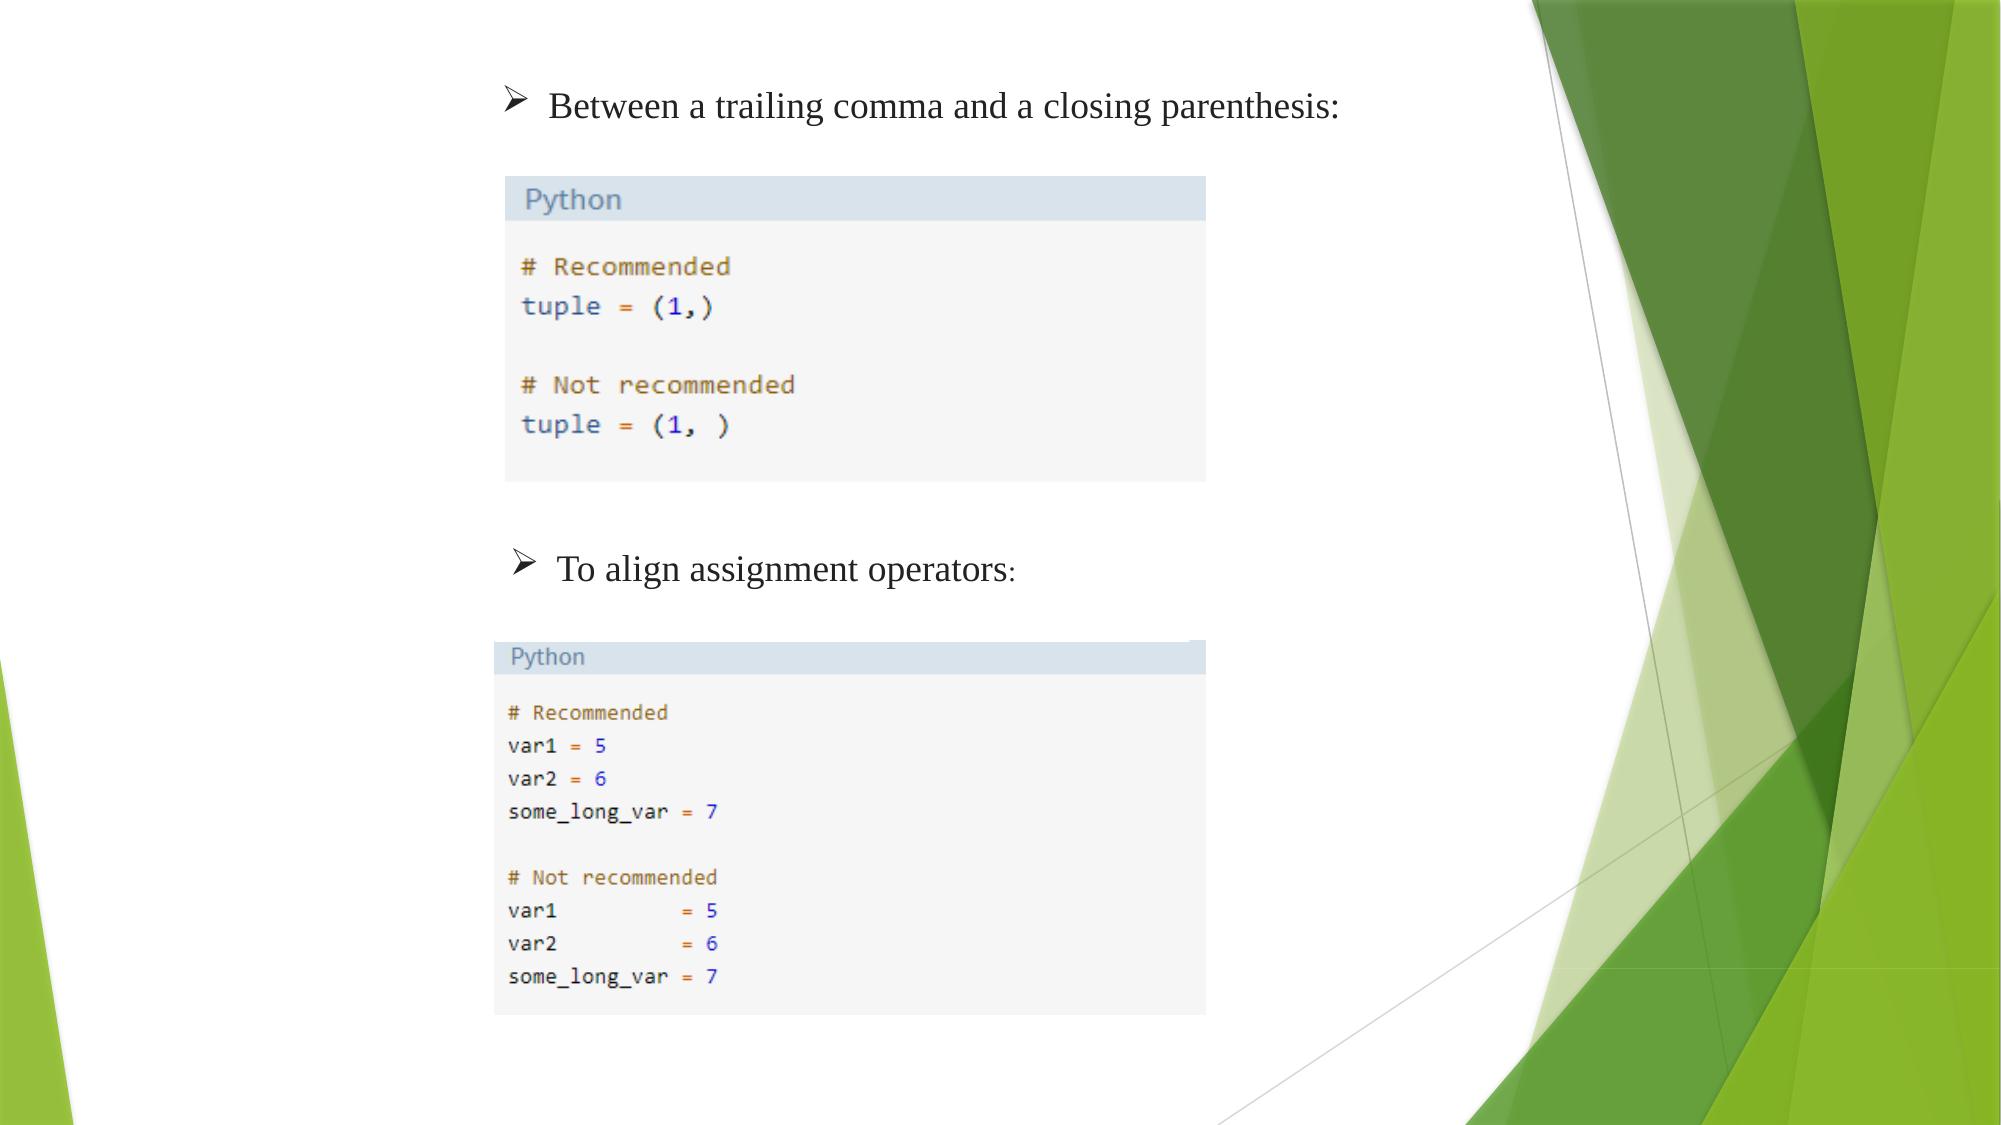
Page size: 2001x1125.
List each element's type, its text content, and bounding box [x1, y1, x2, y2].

picture [494, 640, 1207, 1016]
text_box Between a trailing comma and a closing parenthesis: [486, 73, 1471, 179]
picture [504, 175, 1207, 485]
text_box To align assignment operators: [494, 536, 1190, 640]
